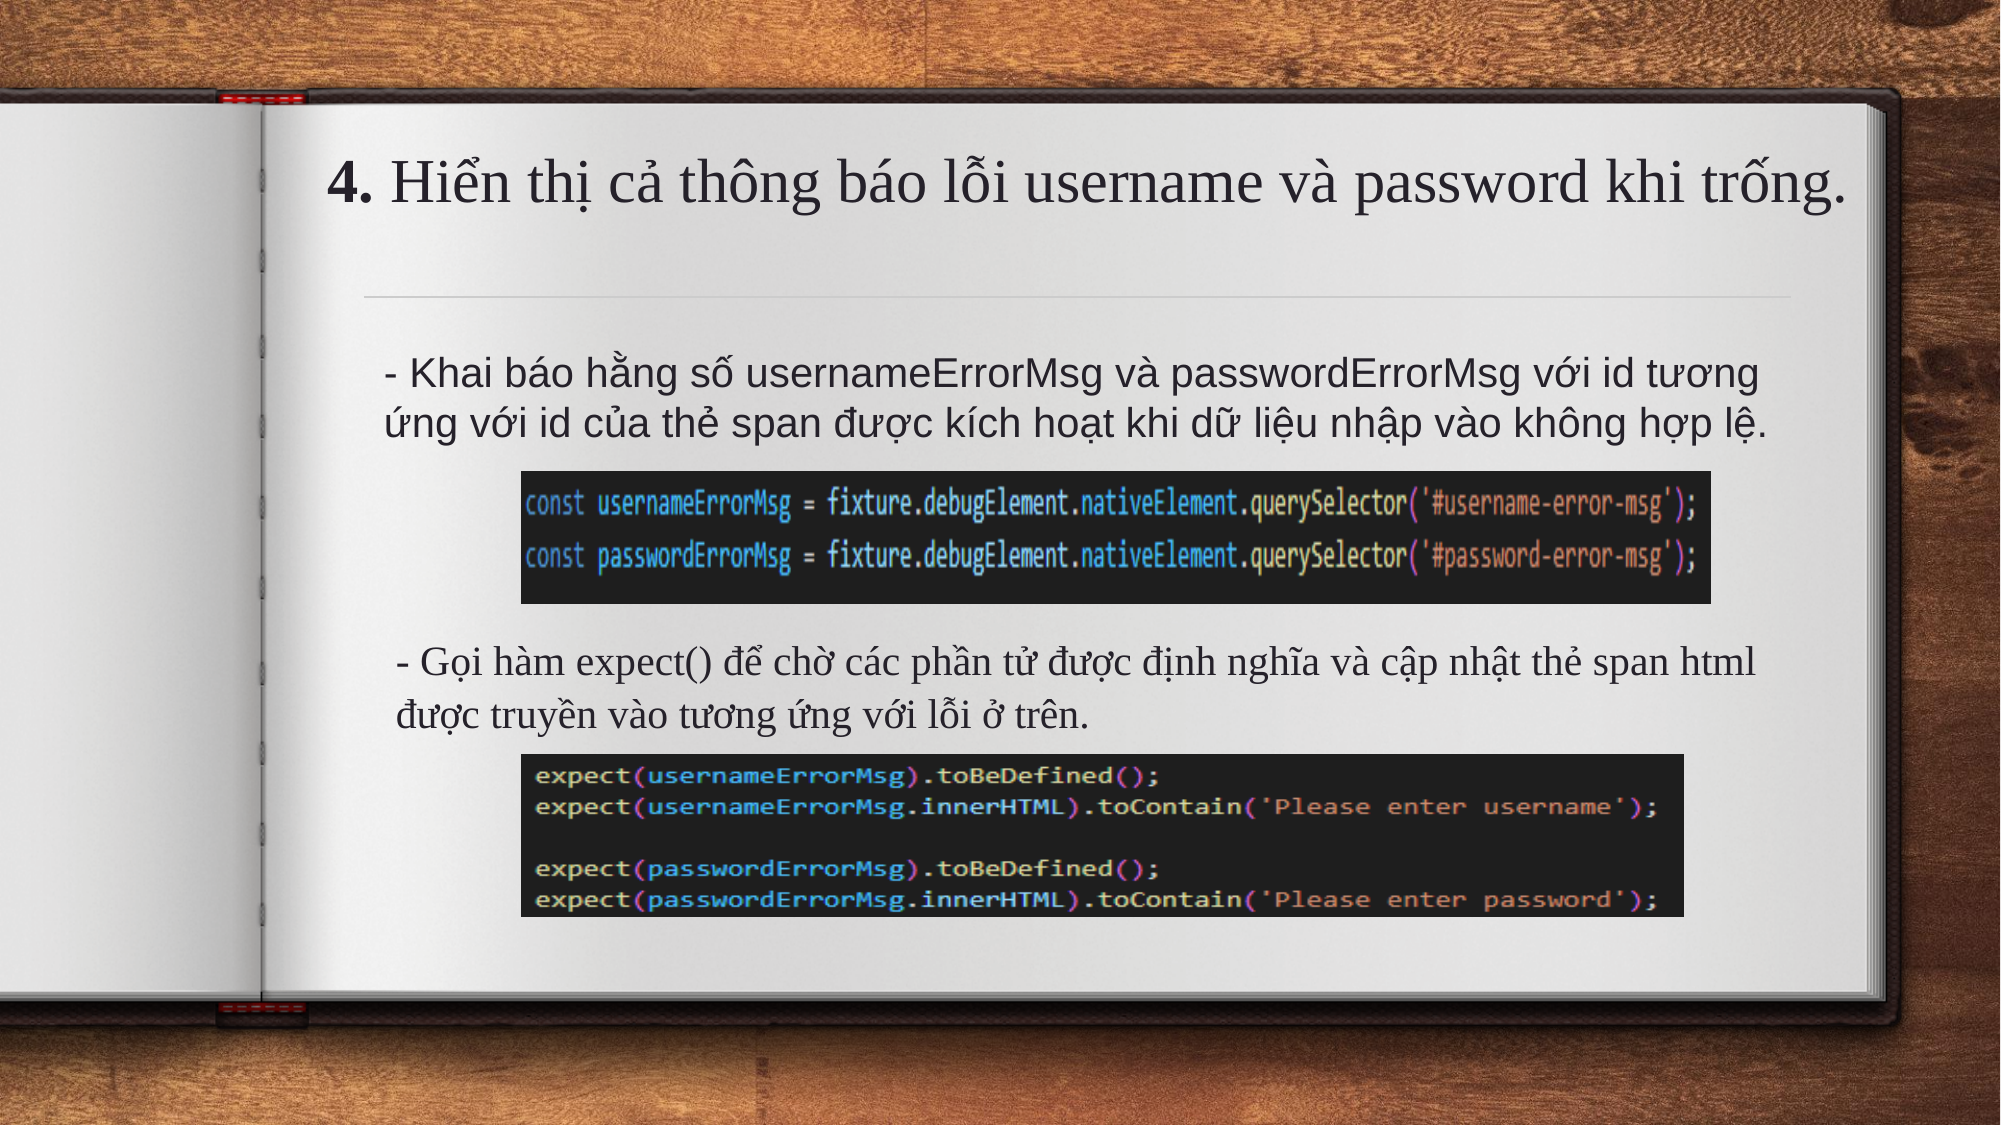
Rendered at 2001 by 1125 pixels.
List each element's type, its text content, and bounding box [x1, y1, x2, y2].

text_box [1519, 746, 2000, 754]
picture [0, 0, 2001, 1125]
text_box - Khai báo hằng số usernameErrorMsg và passwordErrorMsg với id tương ứng với id của thẻ span được kích hoạt khi dữ liệu nhập vào không hợp lệ. [369, 338, 1839, 499]
text_box - Gọi hàm expect() để chờ các phần tử được định nghĩa và cập nhật thẻ span html được truyền vào tương ứng với lỗi ở trên. [306, 622, 1816, 745]
list 4. Hiển thị cả thông báo lỗi username và password khi trống. [306, 124, 1901, 305]
